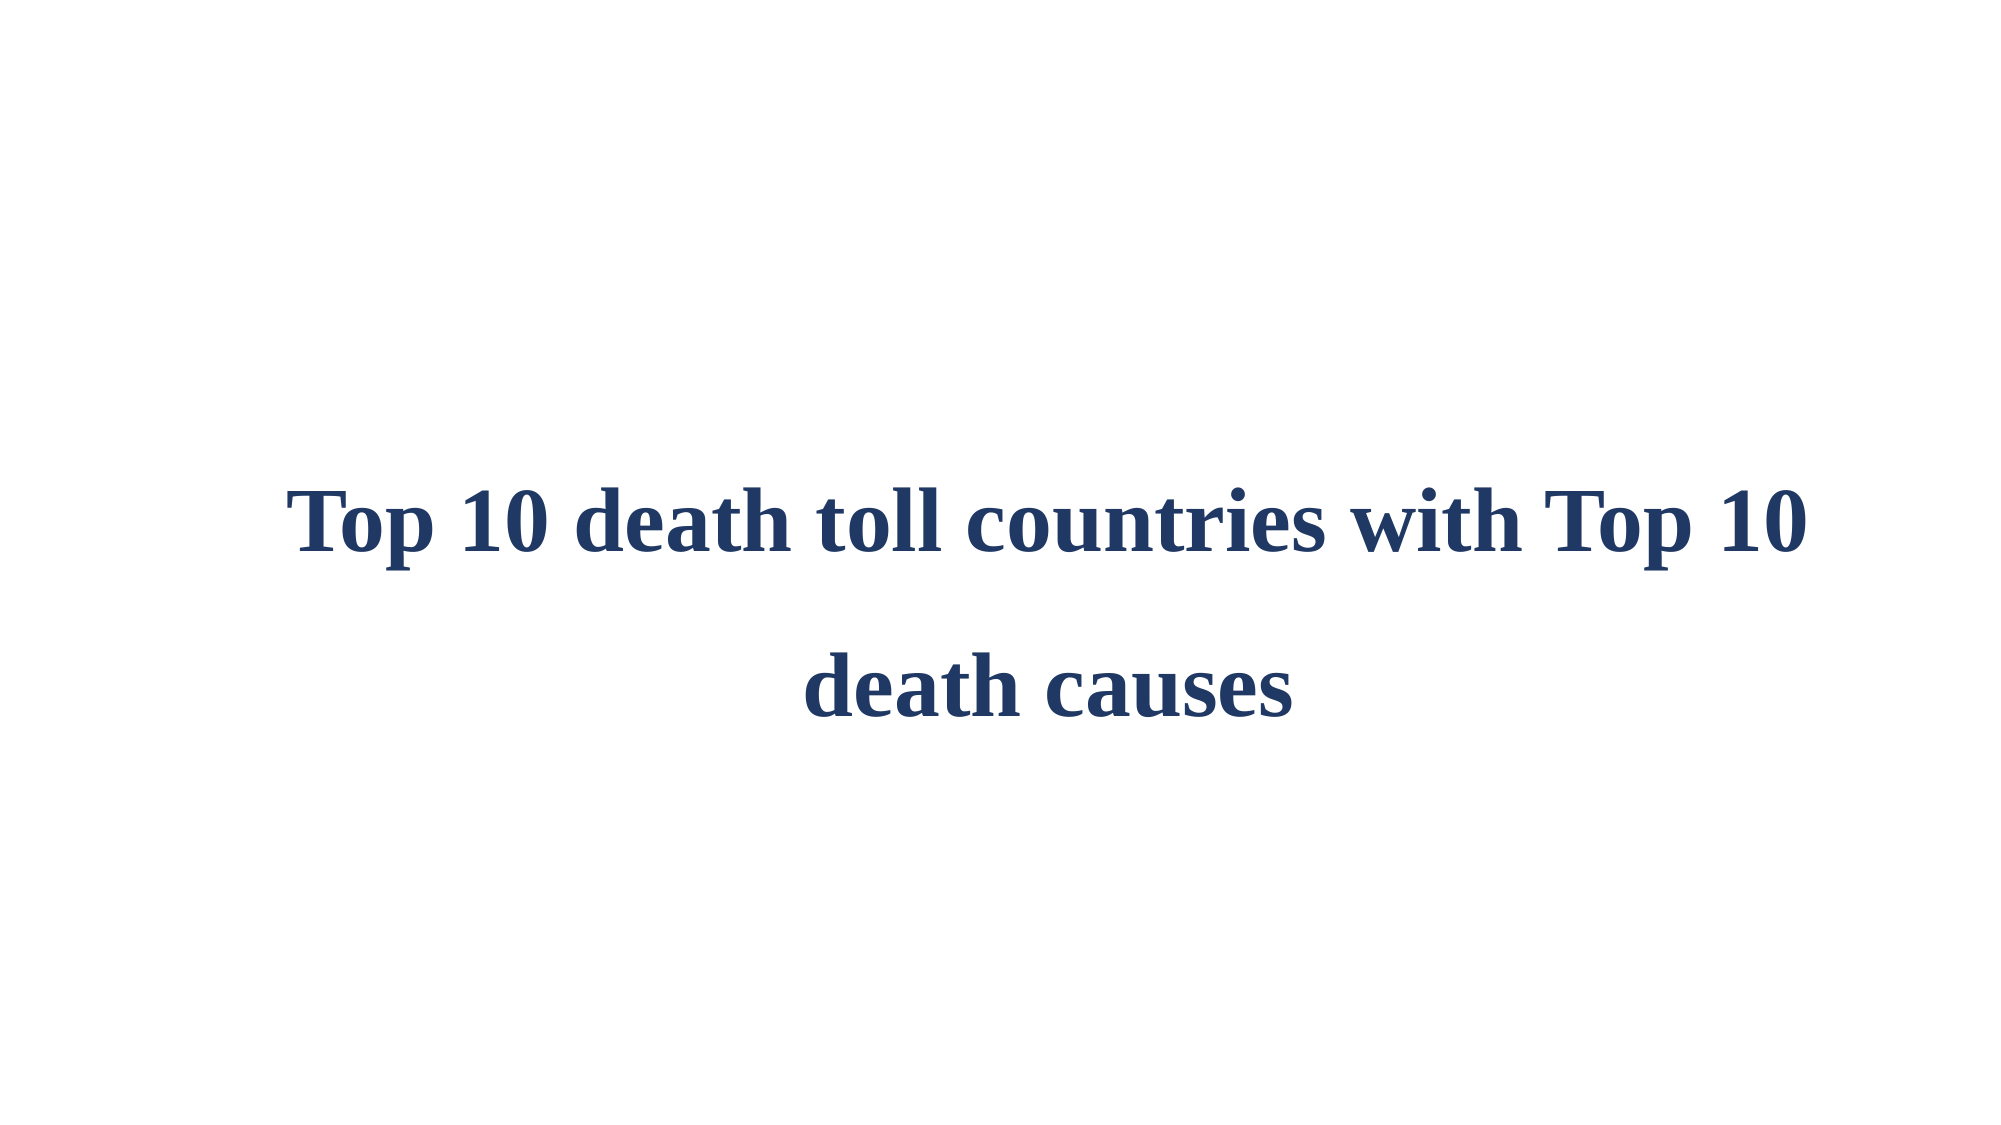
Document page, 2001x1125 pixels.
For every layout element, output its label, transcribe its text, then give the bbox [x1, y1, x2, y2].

text_box Top 10 death toll countries with Top 10 death causes [208, 397, 1889, 742]
